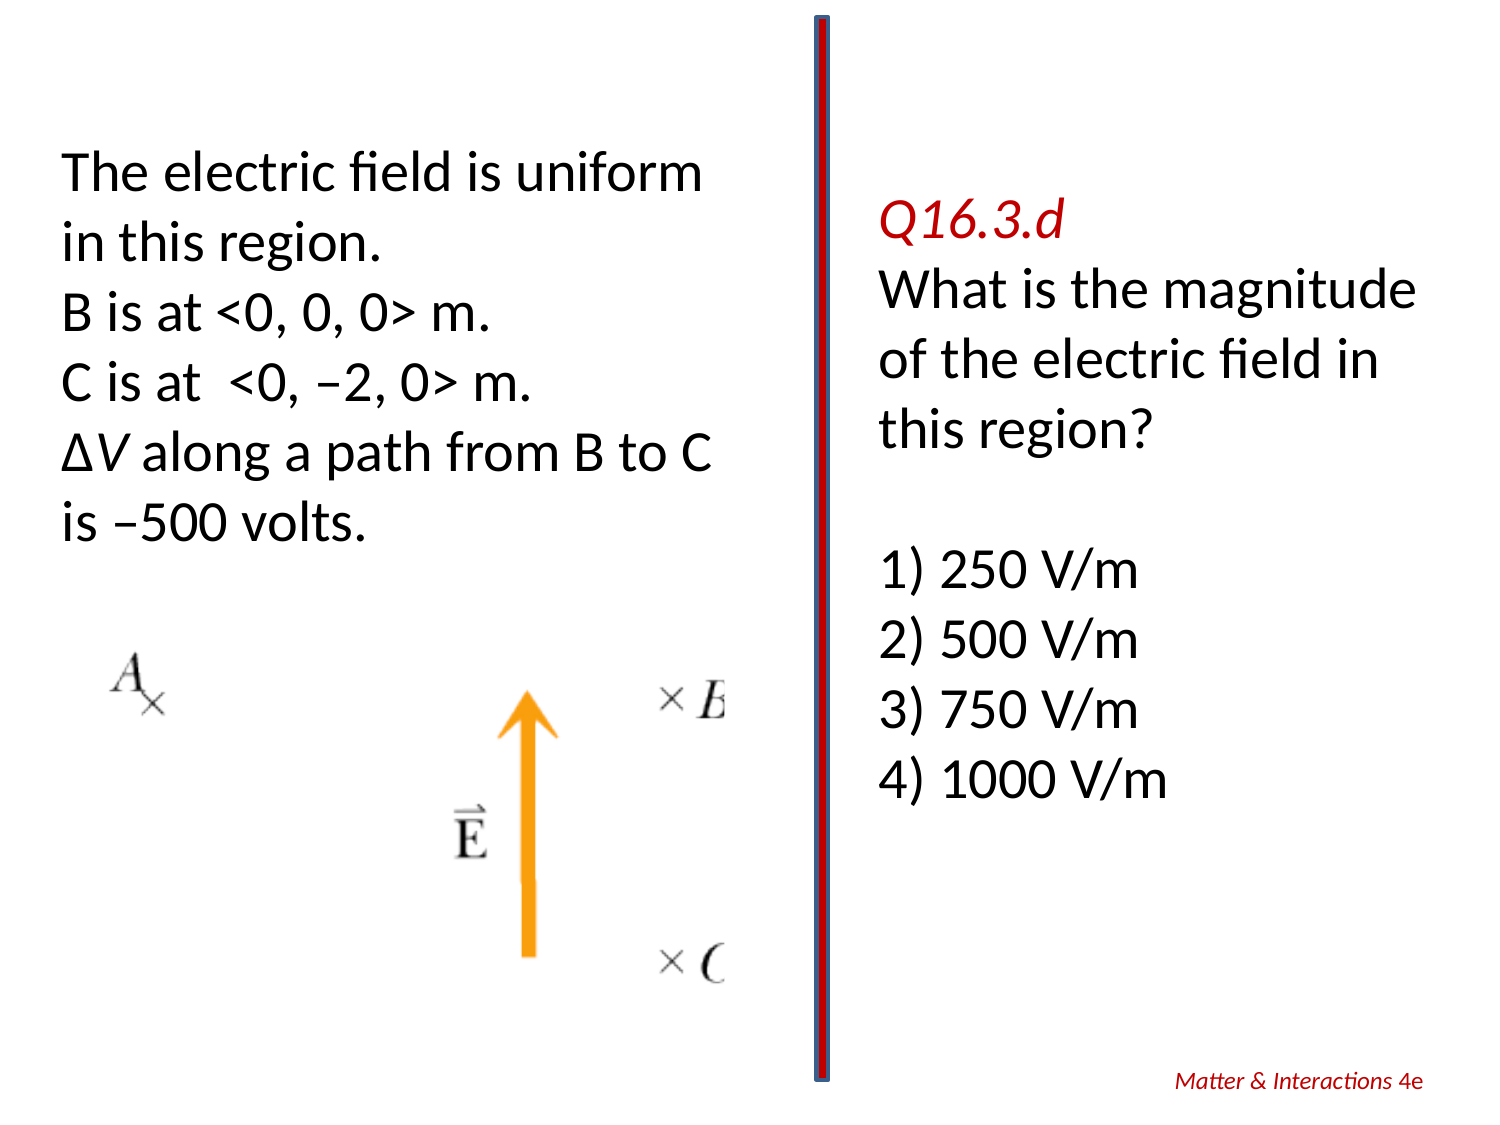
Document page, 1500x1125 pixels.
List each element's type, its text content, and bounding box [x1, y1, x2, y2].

text_box Matter & Interactions 4e [1159, 1057, 1444, 1102]
text_box Q16.3.d What is the magnitude of the electric field in this region? 1) 250 V/m 2) 500 V/m 3) 750 V/m 4) 1000 V/m [864, 172, 1435, 818]
text_box The electric field is uniform in this region. B is at <0, 0, 0> m. C is at <0, –2, 0> m. ∆V along a path from B to C is –500 volts. [47, 125, 753, 561]
picture [108, 639, 725, 995]
text_box [814, 15, 830, 1082]
